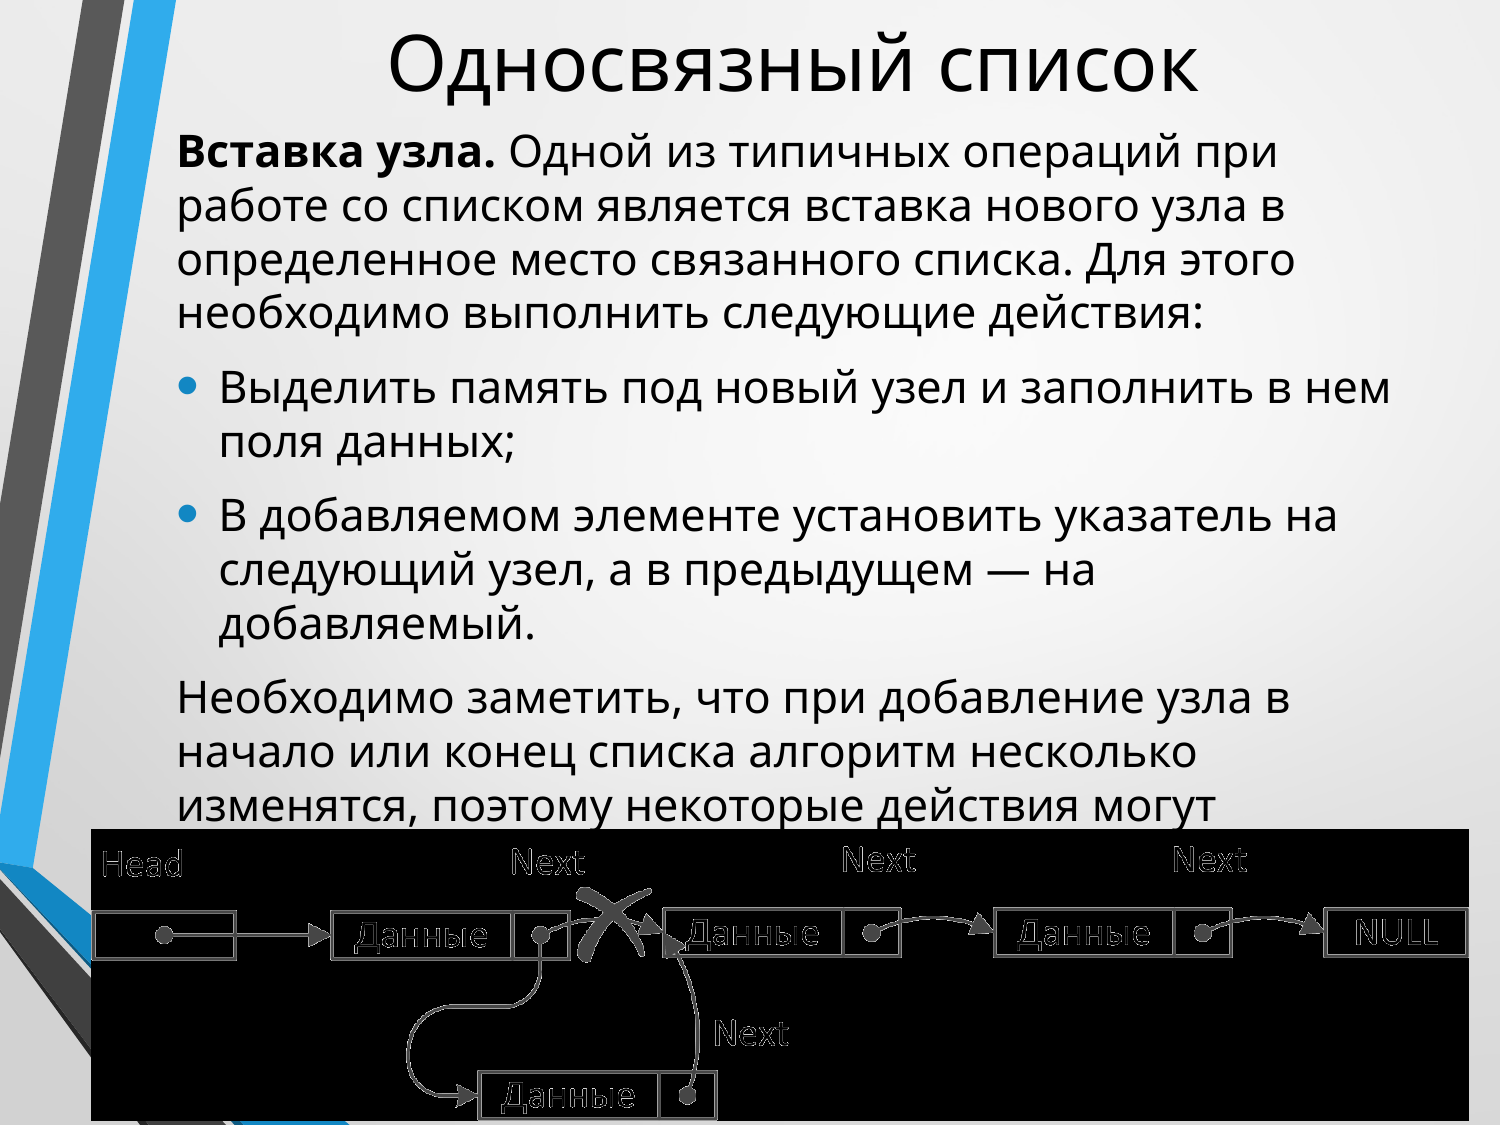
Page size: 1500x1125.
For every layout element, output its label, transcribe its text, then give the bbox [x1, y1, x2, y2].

picture [91, 829, 1470, 1125]
list Вставка узла. Одной из типичных операций при работе со списком является вставка нового узла в определенное место связанного списка. Для этого необходимо выполнить следующие действия: Выделить память под новый узел и заполнить в нем поля данных; В добавляемом элементе установить указатель на следующий узел, а в предыдущем — на добавляемый. Необходимо заметить, что при добавление узла в начало или конец списка алгоритм несколько изменятся, поэтому некоторые действия могут отсутствовать. [161, 114, 1425, 829]
title Односвязный список [161, 5, 1425, 114]
